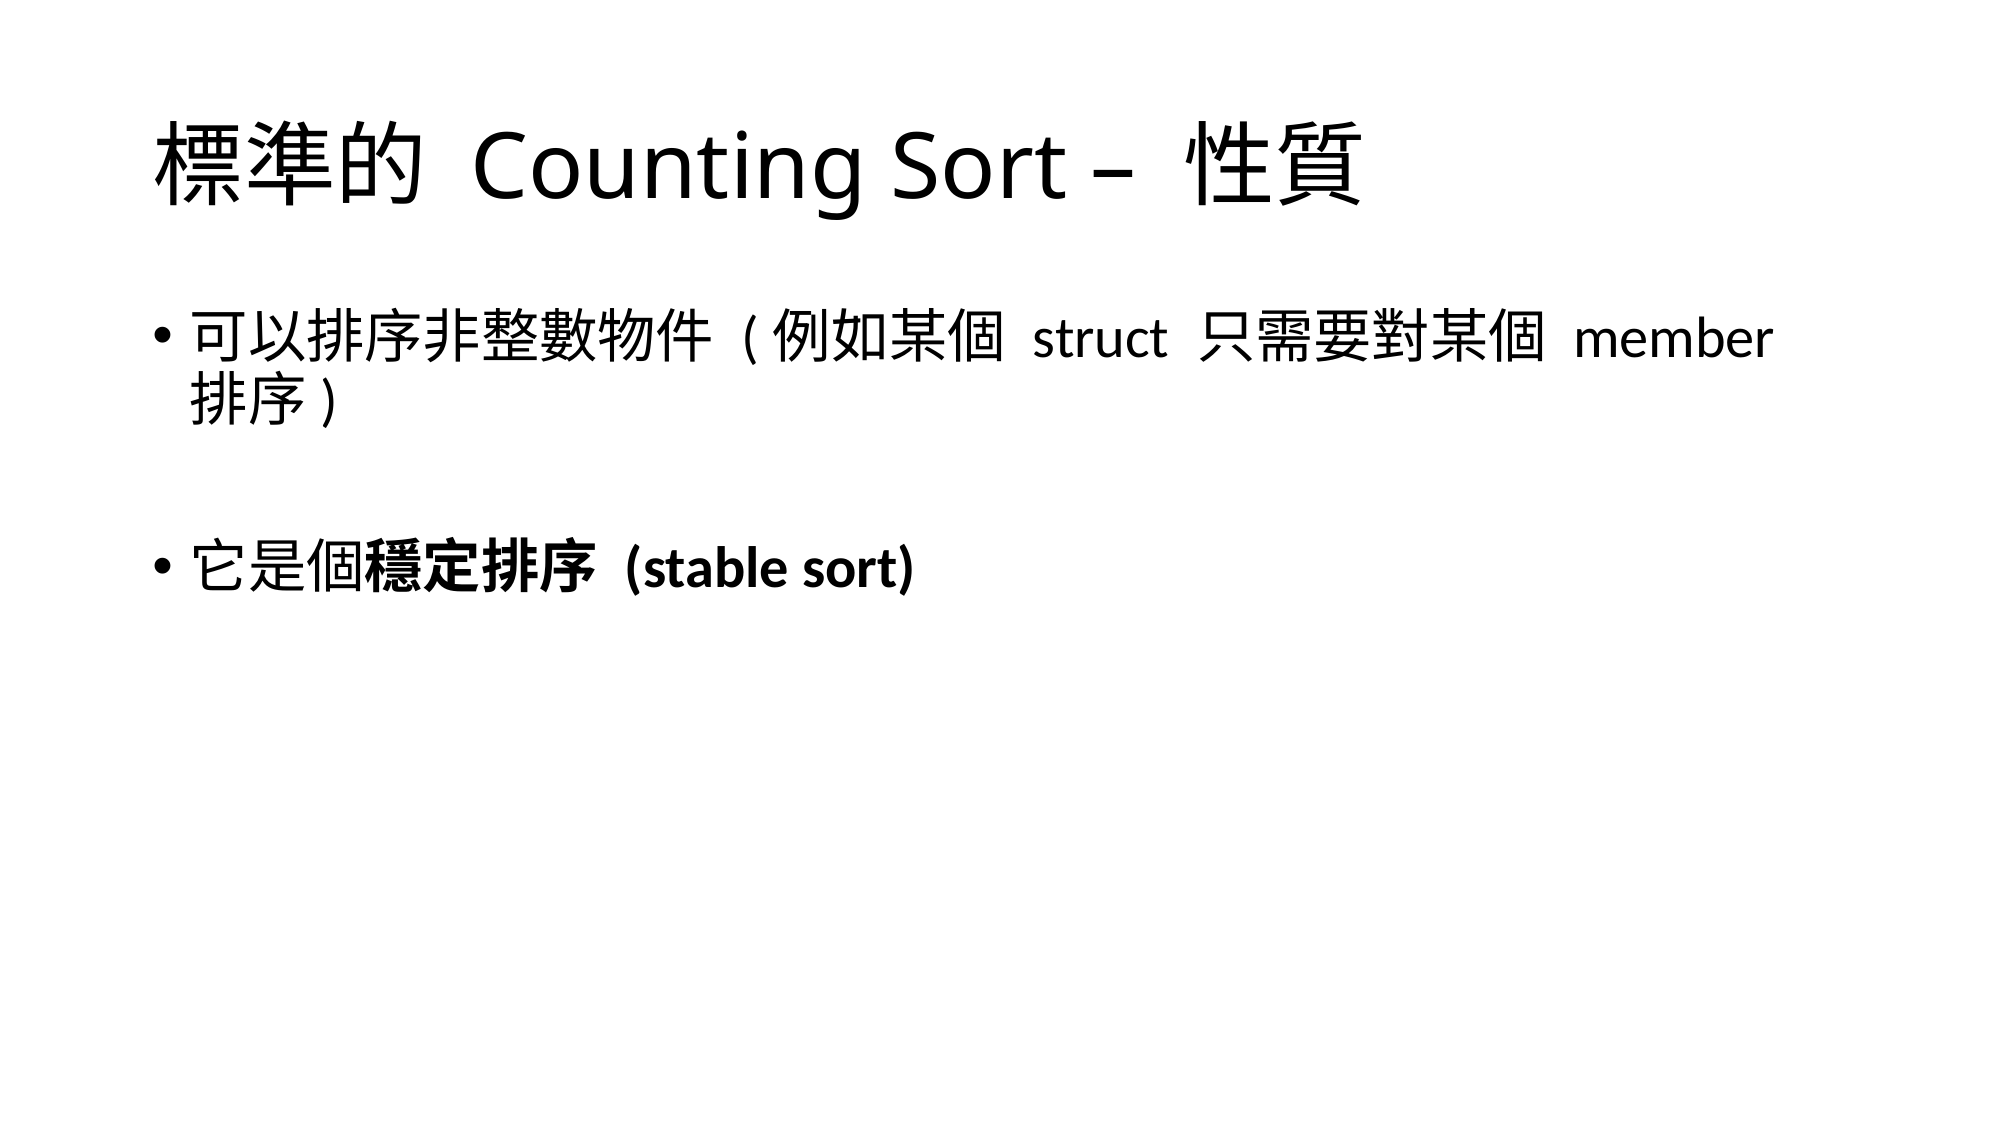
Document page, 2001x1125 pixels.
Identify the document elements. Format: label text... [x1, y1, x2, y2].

list 可以排序非整數物件 (例如某個 struct 只需要對某個 member 排序) 它是個穩定排序 (stable sort) [137, 299, 1863, 1014]
title 標準的 Counting Sort – 性質 [137, 59, 1863, 278]
